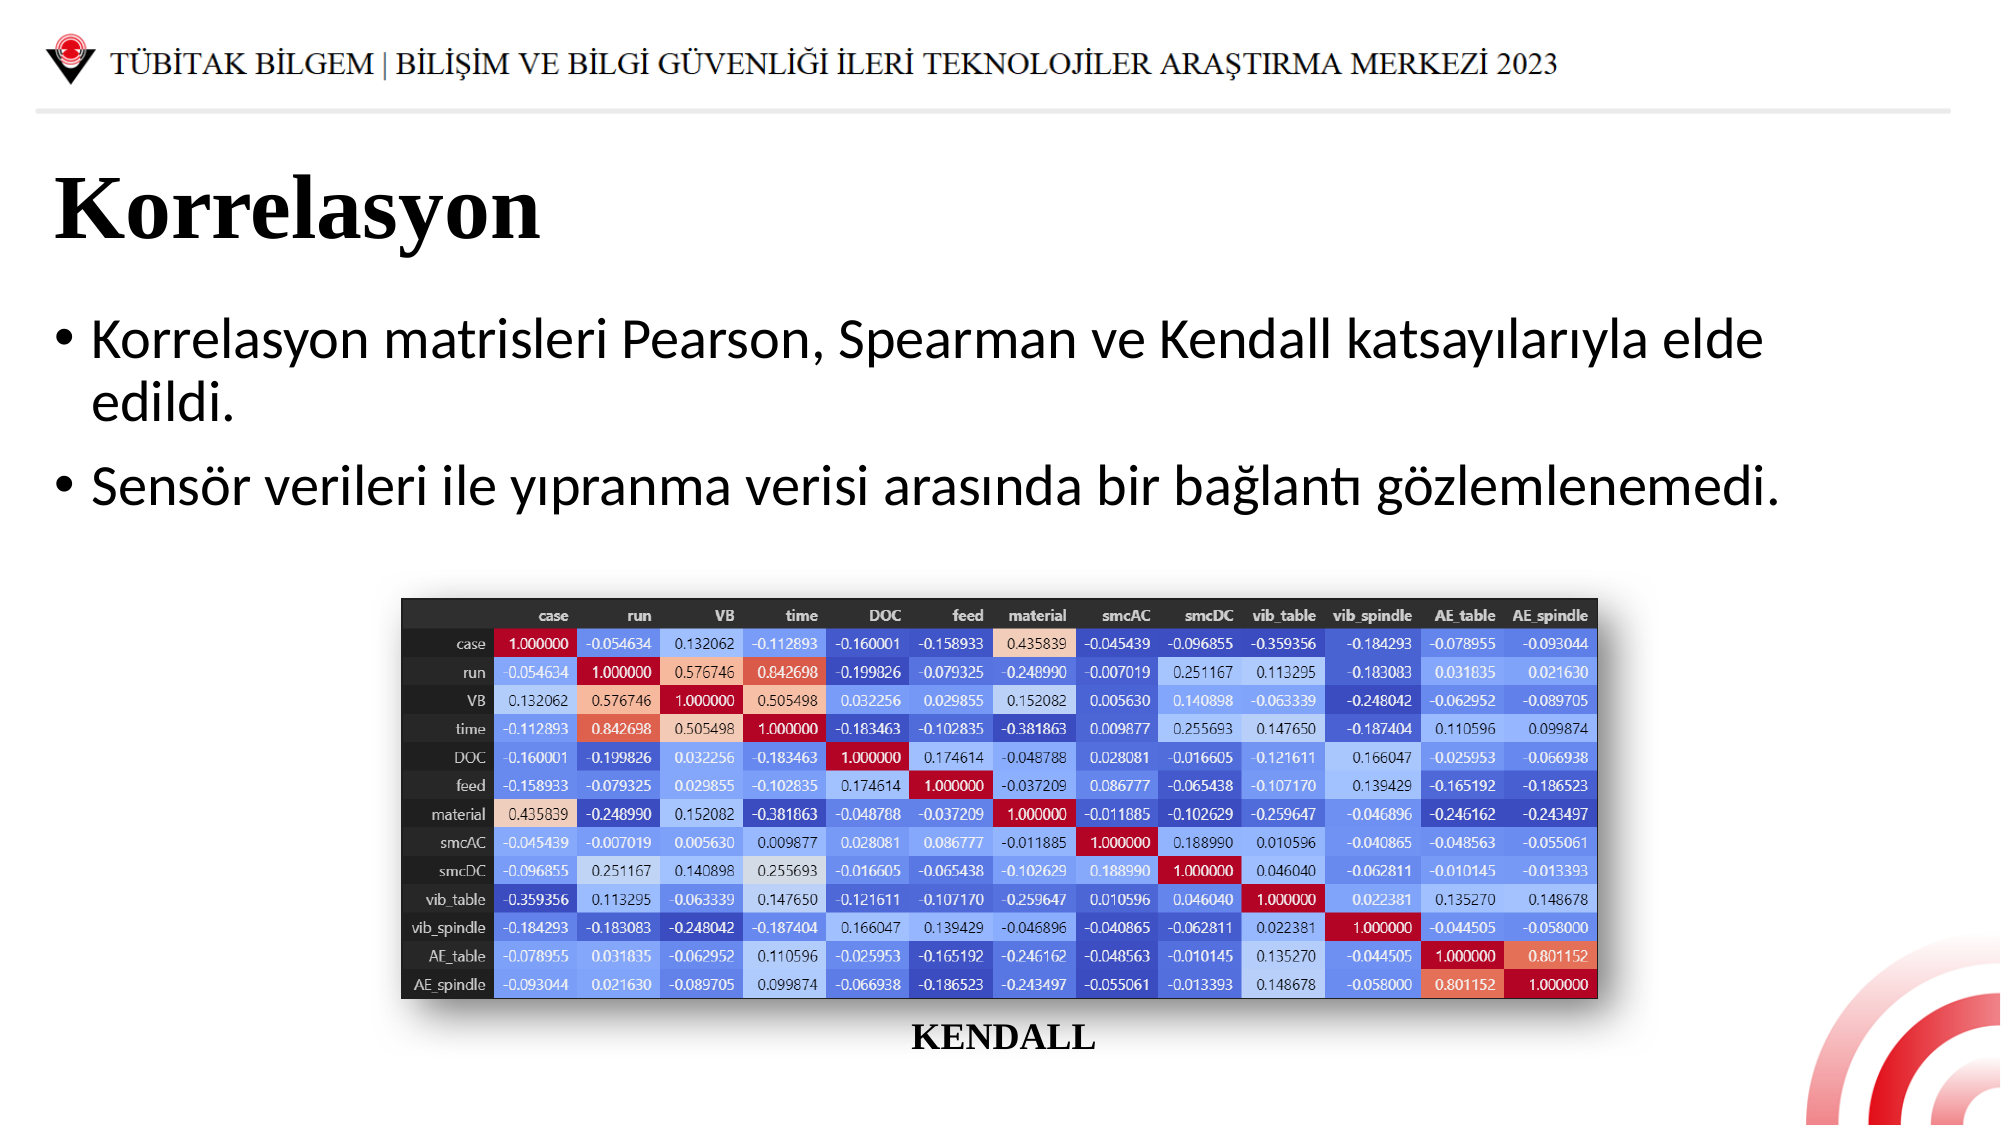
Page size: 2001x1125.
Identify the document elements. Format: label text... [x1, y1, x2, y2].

text_box KENDALL [896, 1004, 1112, 1065]
picture [0, 0, 2001, 1125]
title Korrelasyon [39, 126, 1765, 292]
list Korrelasyon matrisleri Pearson, Spearman ve Kendall katsayılarıyla elde edildi. Sensör verileri ile yıpranma verisi arasında bir bağlantı gözlemlenemedi. [39, 301, 1930, 563]
